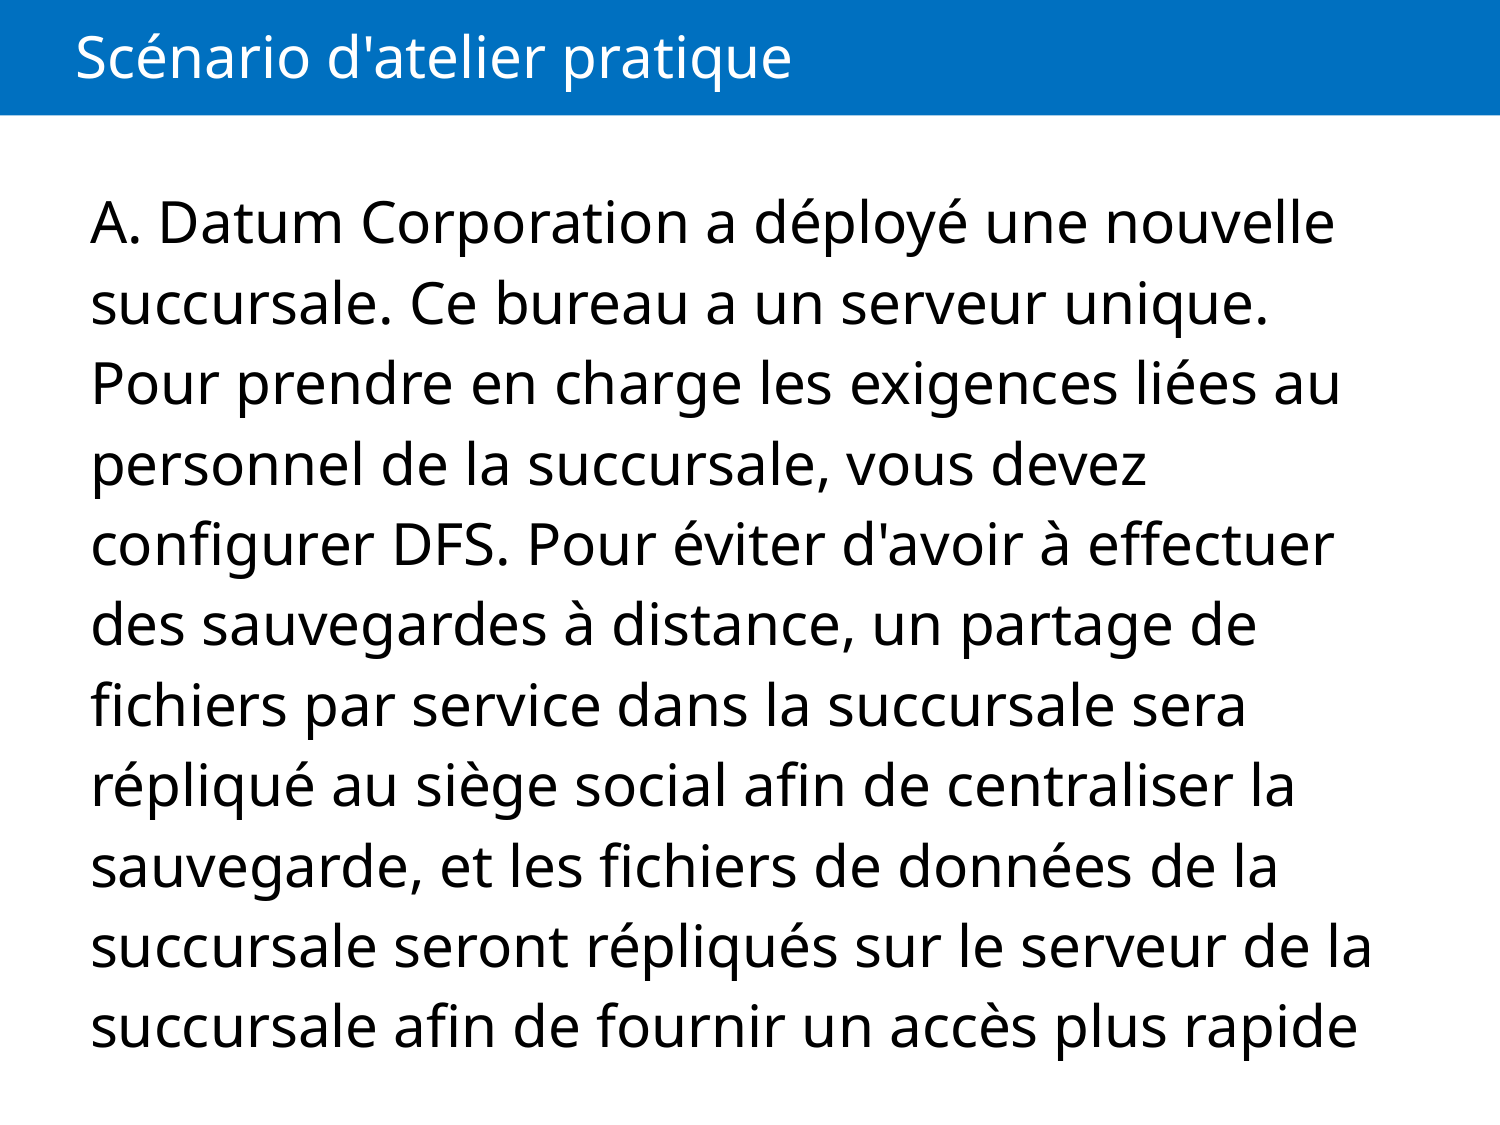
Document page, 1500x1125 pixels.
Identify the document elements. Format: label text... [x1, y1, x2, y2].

title Scénario d'atelier pratique [75, 0, 1351, 122]
text_box A. Datum Corporation a déployé une nouvelle succursale. Ce bureau a un serveur unique. Pour prendre en charge les exigences liées au personnel de la succursale, vous devez configurer DFS. Pour éviter d'avoir à effectuer des sauvegardes à distance, un partage de fichiers par service dans la succursale sera répliqué au siège social afin de centraliser la sauvegarde, et les fichiers de données de la succursale seront répliqués sur le serveur de la succursale afin de fournir un accès plus rapide [75, 167, 1408, 1125]
